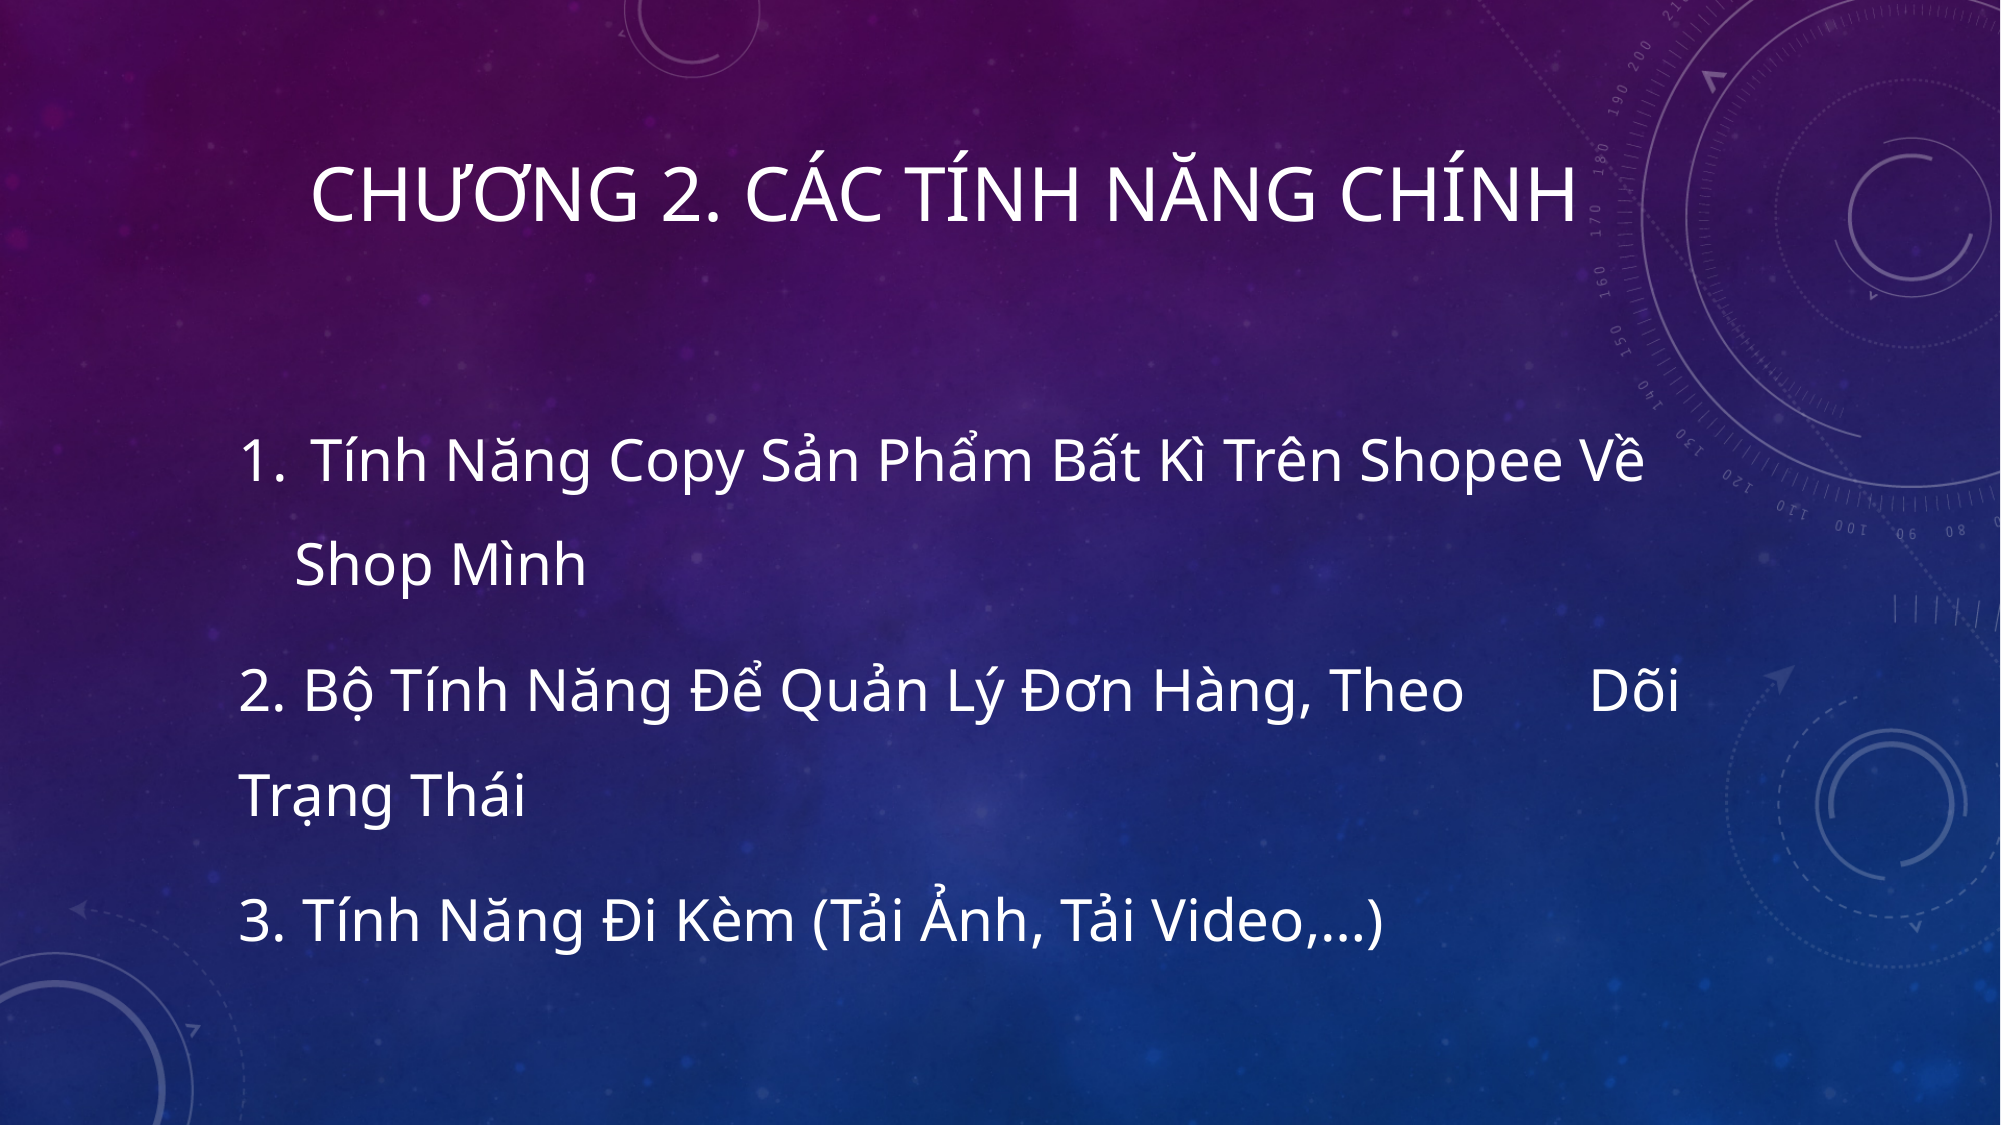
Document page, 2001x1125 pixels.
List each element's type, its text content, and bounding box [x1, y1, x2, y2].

title Chương 2. Các tính năng chính [114, 72, 1777, 312]
picture [0, 0, 2001, 1125]
list Tính Năng Copy Sản Phẩm Bất Kì Trên Shopee Về Shop Mình 2. Bộ Tính Năng Để Quản Lý Đơn Hàng, Theo Dõi Trạng Thái 3. Tính Năng Đi Kèm (Tải Ảnh, Tải Video,…) [223, 380, 1777, 979]
